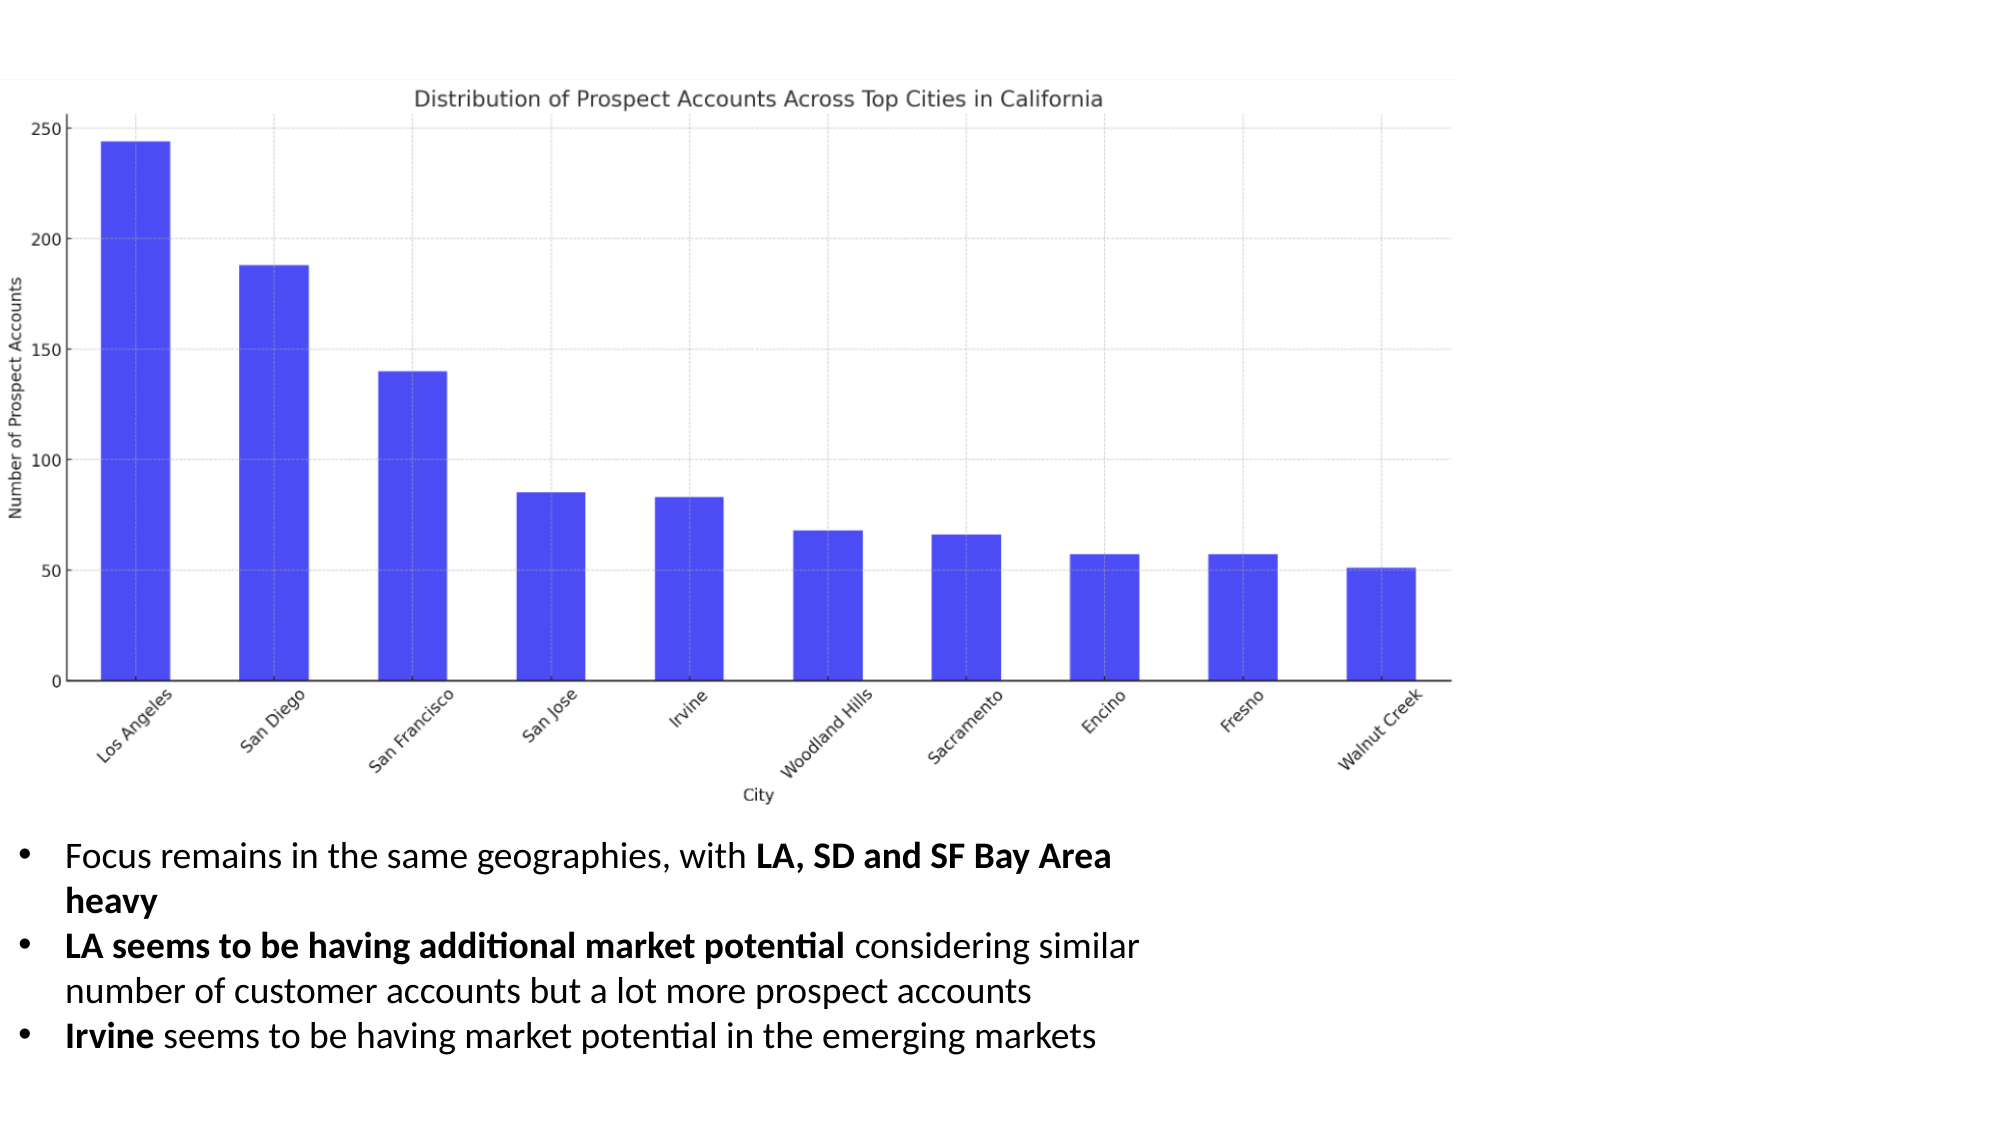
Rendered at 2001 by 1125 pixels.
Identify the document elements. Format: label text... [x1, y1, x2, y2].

text_box Focus remains in the same geographies, with LA, SD and SF Bay Area heavy LA seems to be having additional market potential considering similar number of customer accounts but a lot more prospect accounts Irvine seems to be having market potential in the emerging markets [3, 823, 1215, 1064]
picture [0, 79, 1457, 819]
